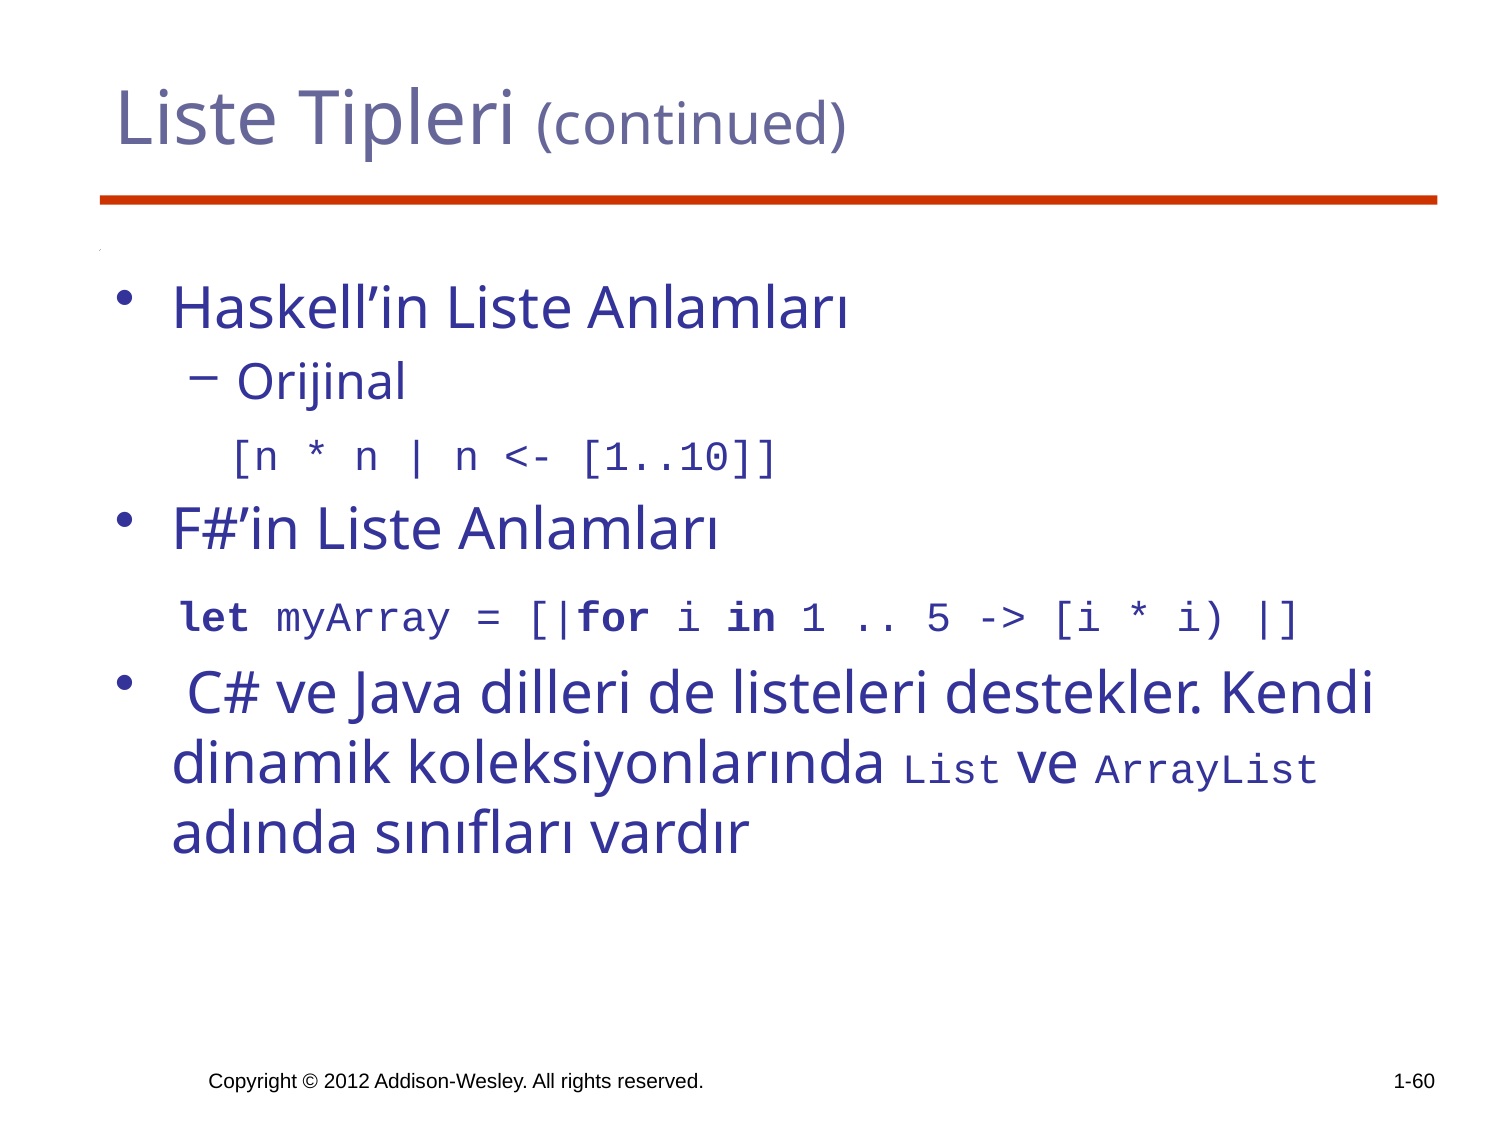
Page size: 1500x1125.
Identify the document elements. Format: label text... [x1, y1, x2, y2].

slide_number 1-60 [1137, 1024, 1451, 1101]
title Liste Tipleri (continued) [99, 62, 1438, 250]
list Haskell’in Liste Anlamları Orijinal [n * n | n <- [1..10]] F#’in Liste Anlamları let myArray = [|for i in 1 .. 5 -> [i * i) |] C# ve Java dilleri de listeleri destekler. Kendi dinamik koleksiyonlarında List ve ArrayList adında sınıfları vardır [99, 262, 1438, 1013]
footer Copyright © 2012 Addison-Wesley. All rights reserved. [112, 1024, 801, 1101]
